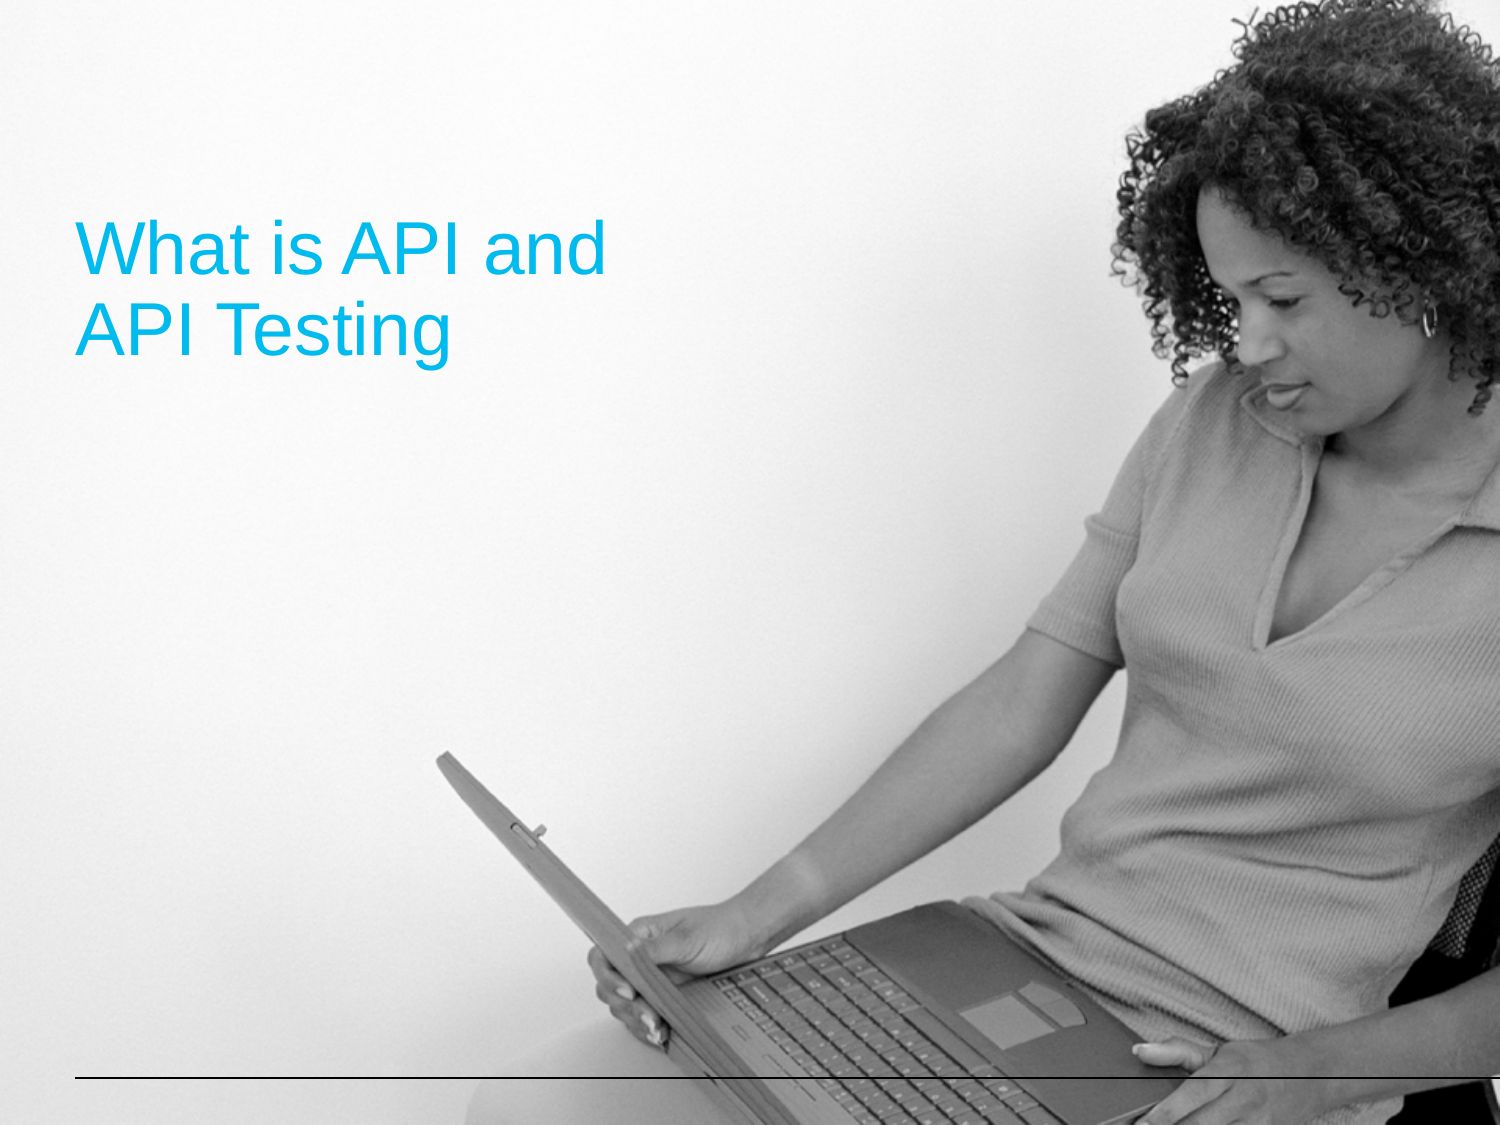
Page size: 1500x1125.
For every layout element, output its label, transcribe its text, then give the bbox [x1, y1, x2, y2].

list What is API and API Testing [75, 208, 736, 411]
picture [0, 0, 1500, 1125]
